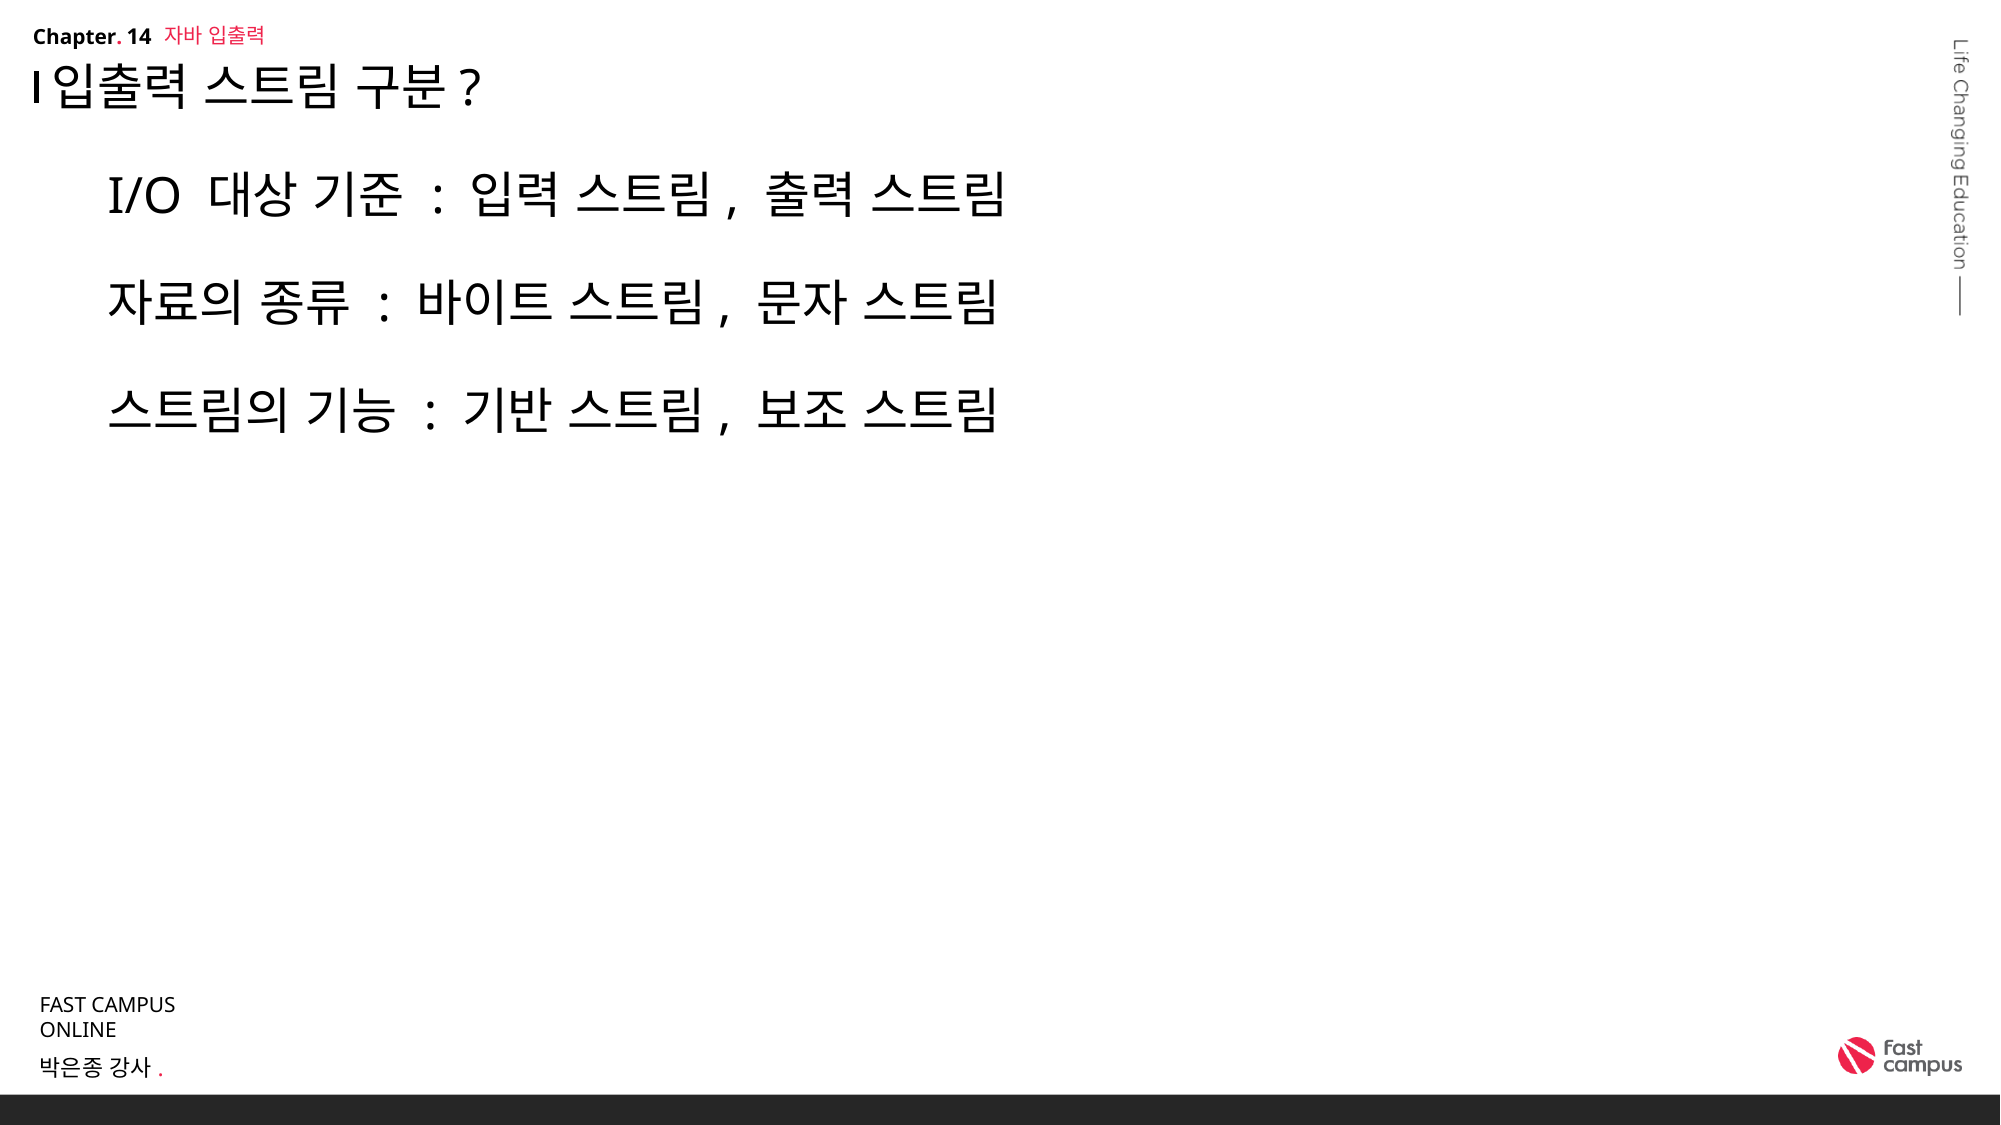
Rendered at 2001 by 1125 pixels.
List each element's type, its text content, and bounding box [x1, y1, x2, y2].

list 14 [111, 18, 150, 55]
picture [1942, 23, 1981, 316]
list 자바 입출력 [150, 18, 511, 55]
title 입출력 스트림 구분? I/O 대상 기준 : 입력 스트림, 출력 스트림 자료의 종류 : 바이트 스트림, 문자 스트림 스트림의 기능 : 기반 스트림, 보조 스트림 [36, 54, 1830, 111]
picture [1838, 1037, 1962, 1076]
